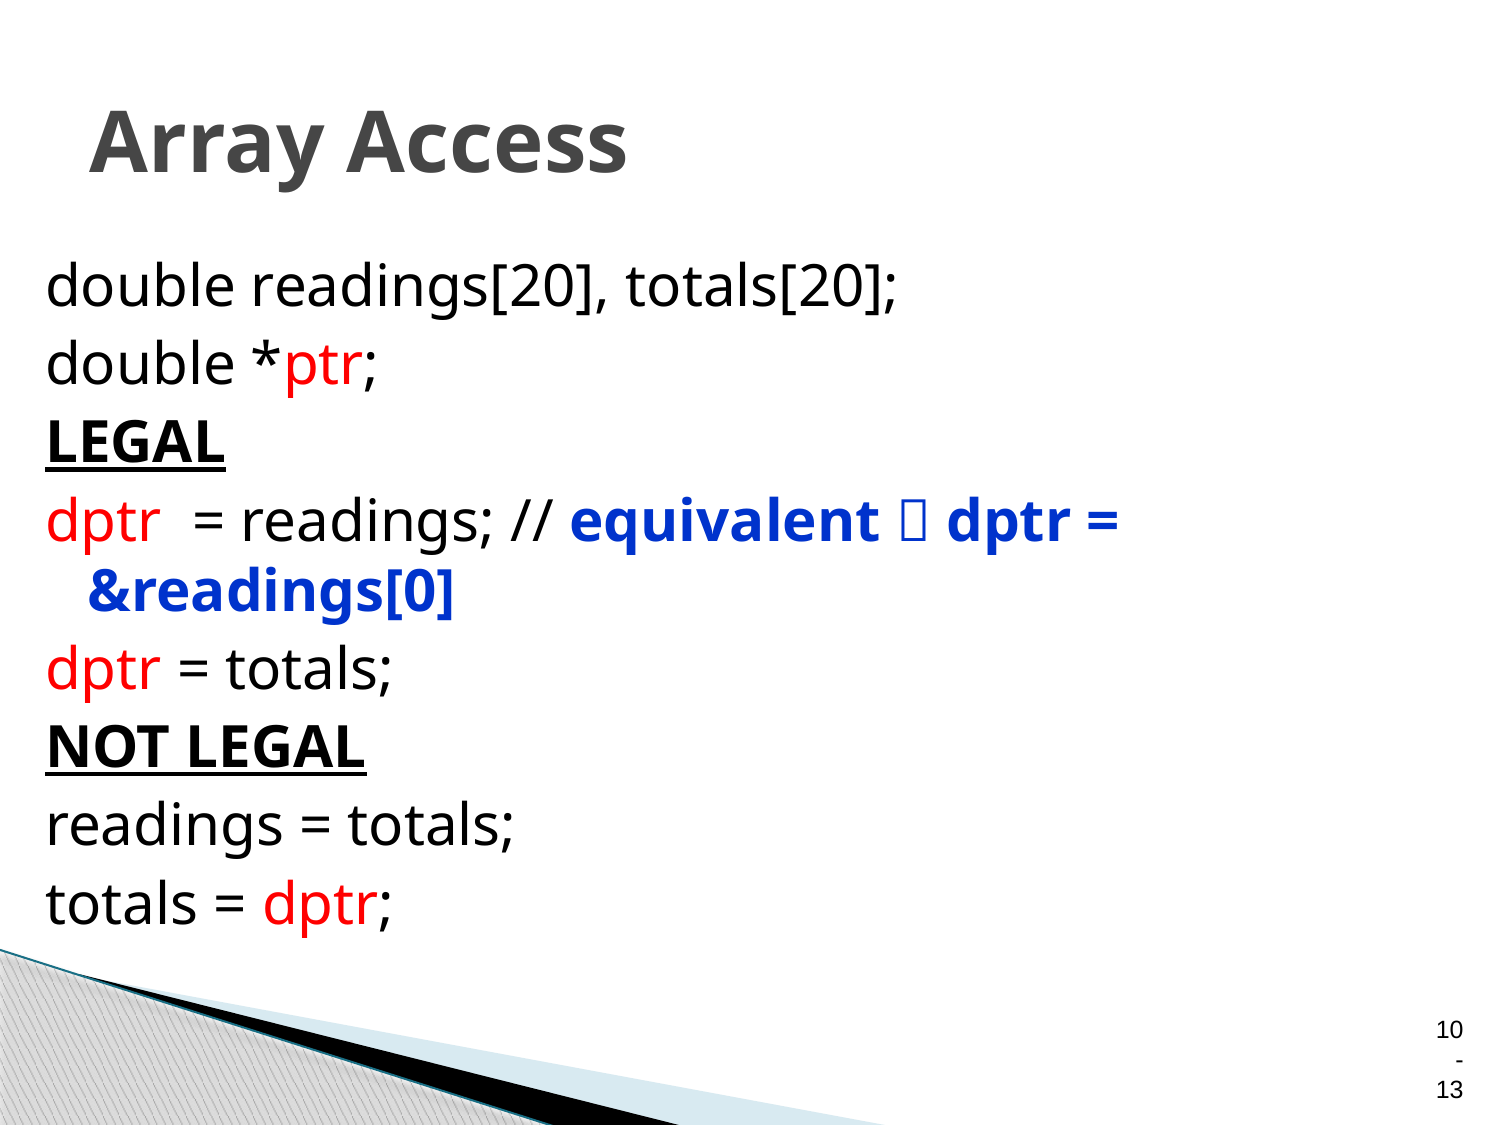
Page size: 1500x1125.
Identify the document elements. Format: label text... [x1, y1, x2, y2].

list double readings[20], totals[20]; double *ptr; LEGAL dptr = readings; // equivalent  dptr = &readings[0] dptr = totals; NOT LEGAL readings = totals; totals = dptr; [12, 240, 1488, 1000]
slide_number 10-13 [1418, 1051, 1479, 1112]
title Array Access [75, 45, 1425, 233]
